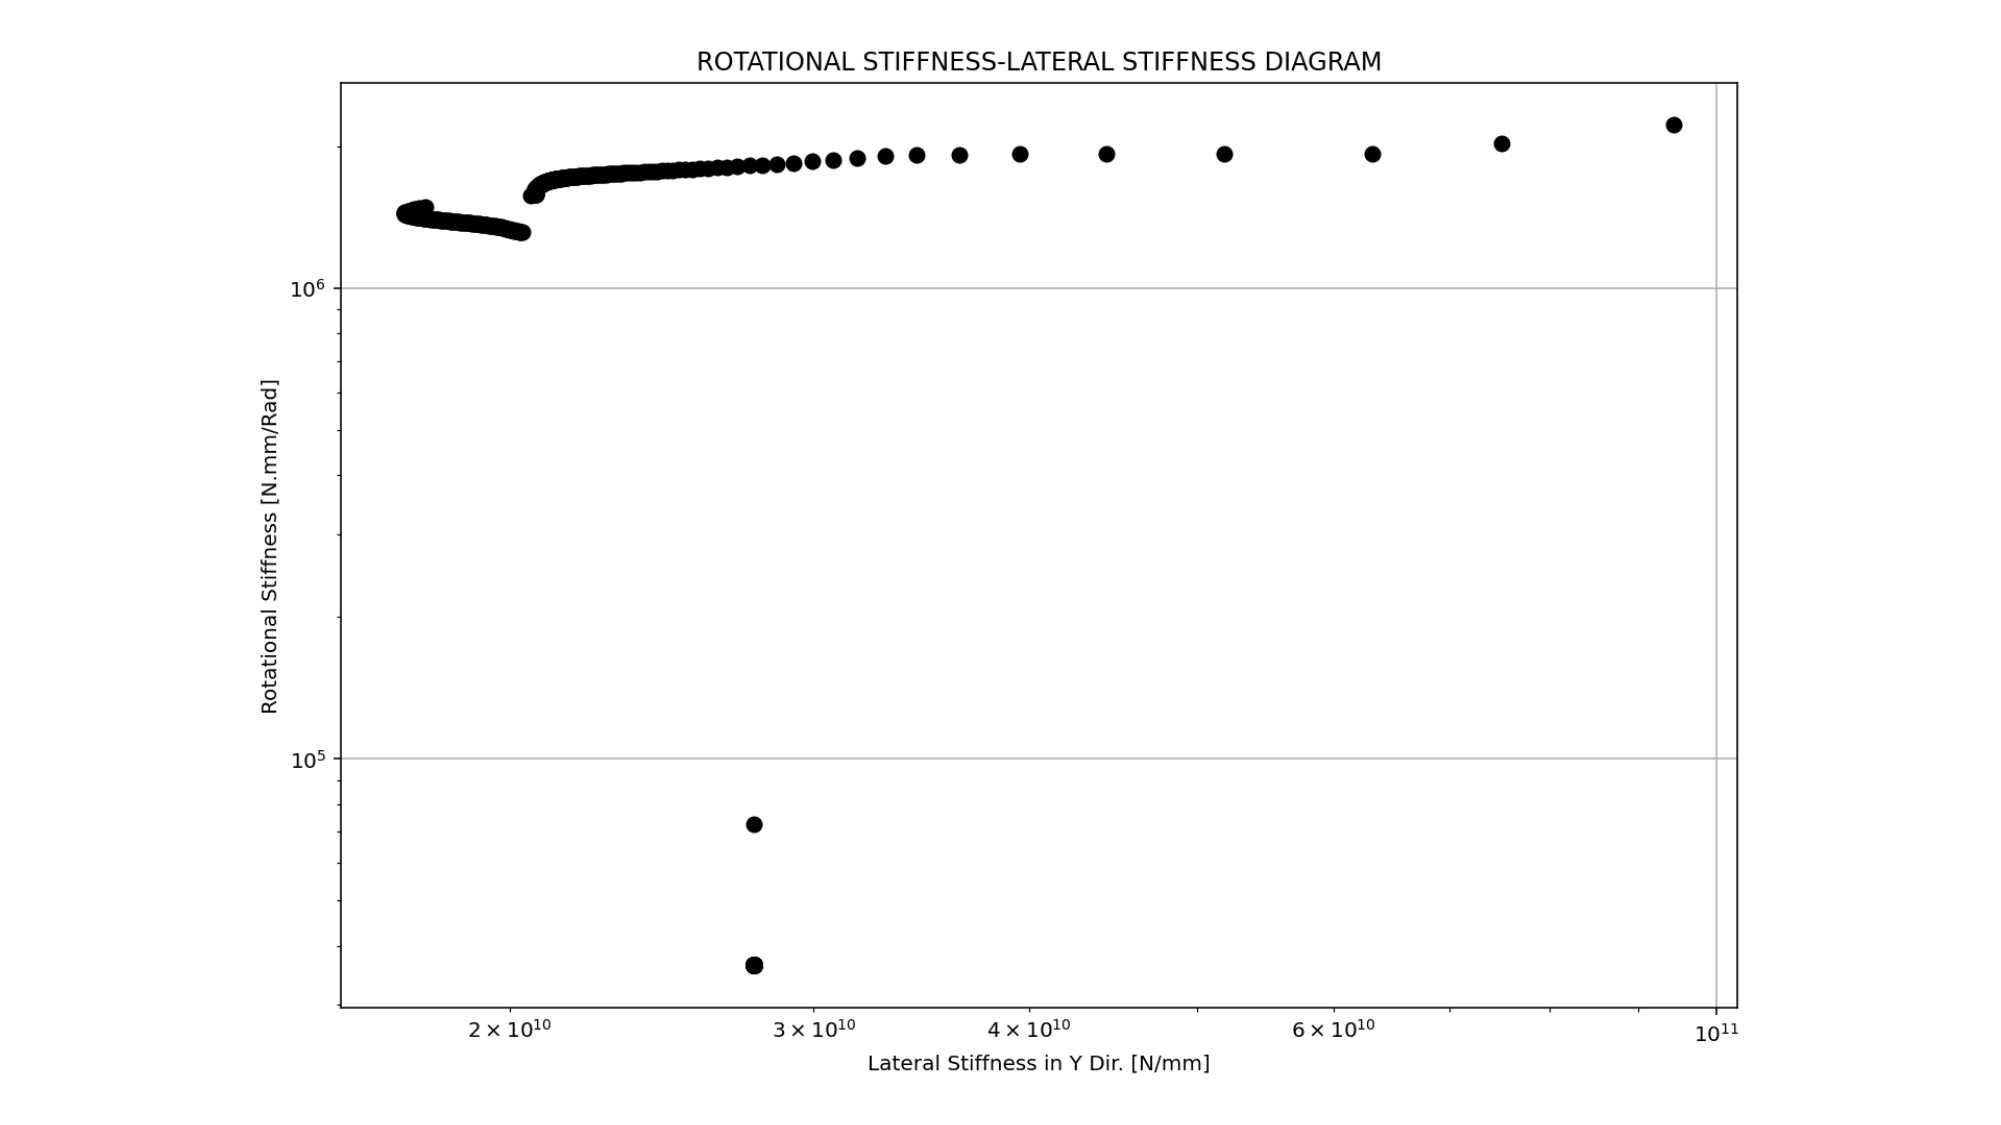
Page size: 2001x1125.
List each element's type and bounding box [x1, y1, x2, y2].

picture [246, 36, 1754, 1089]
